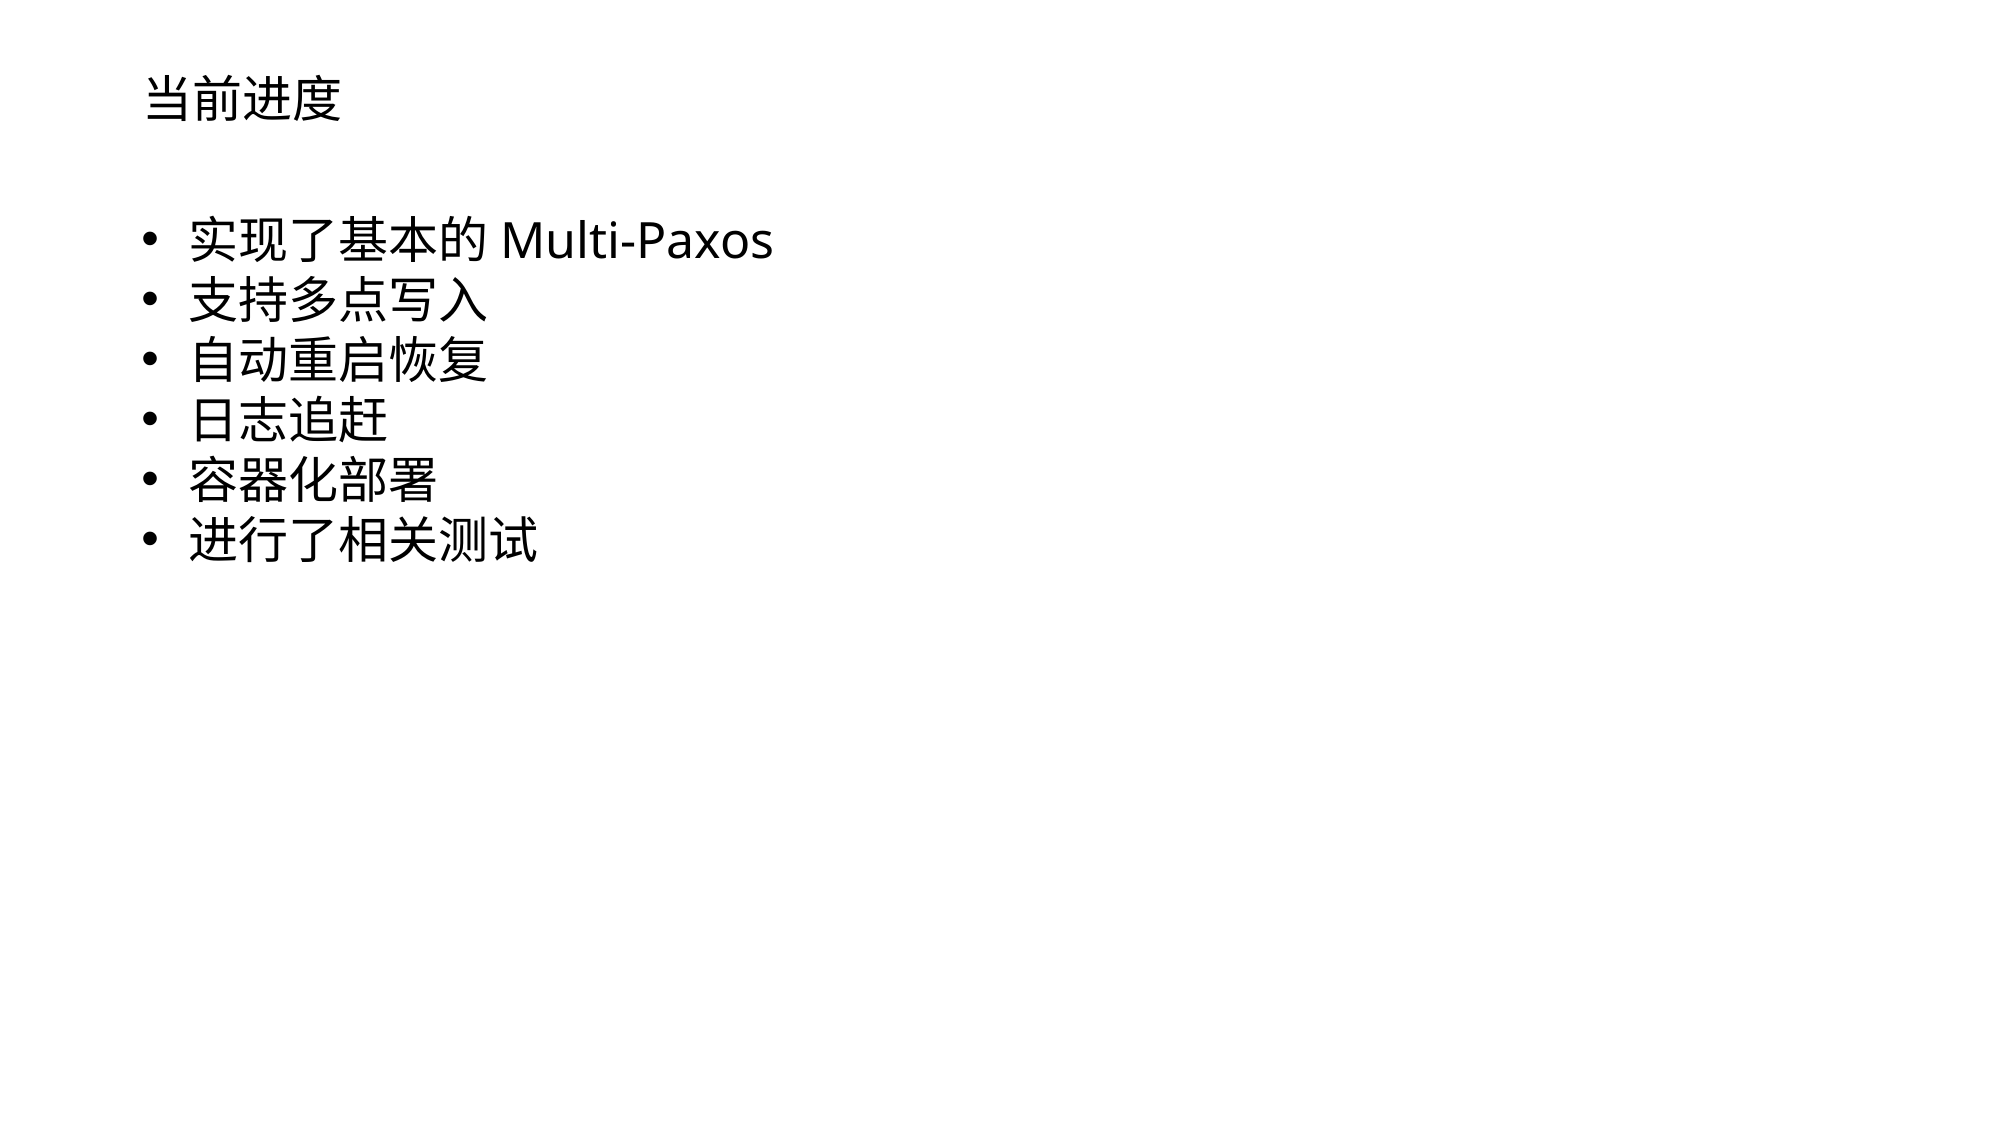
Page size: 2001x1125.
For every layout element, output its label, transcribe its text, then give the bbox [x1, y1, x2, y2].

text_box 实现了基本的Multi-Paxos 支持多点写入 自动重启恢复 日志追赶 容器化部署 进行了相关测试 [126, 200, 1744, 576]
text_box 当前进度 [127, 59, 358, 135]
